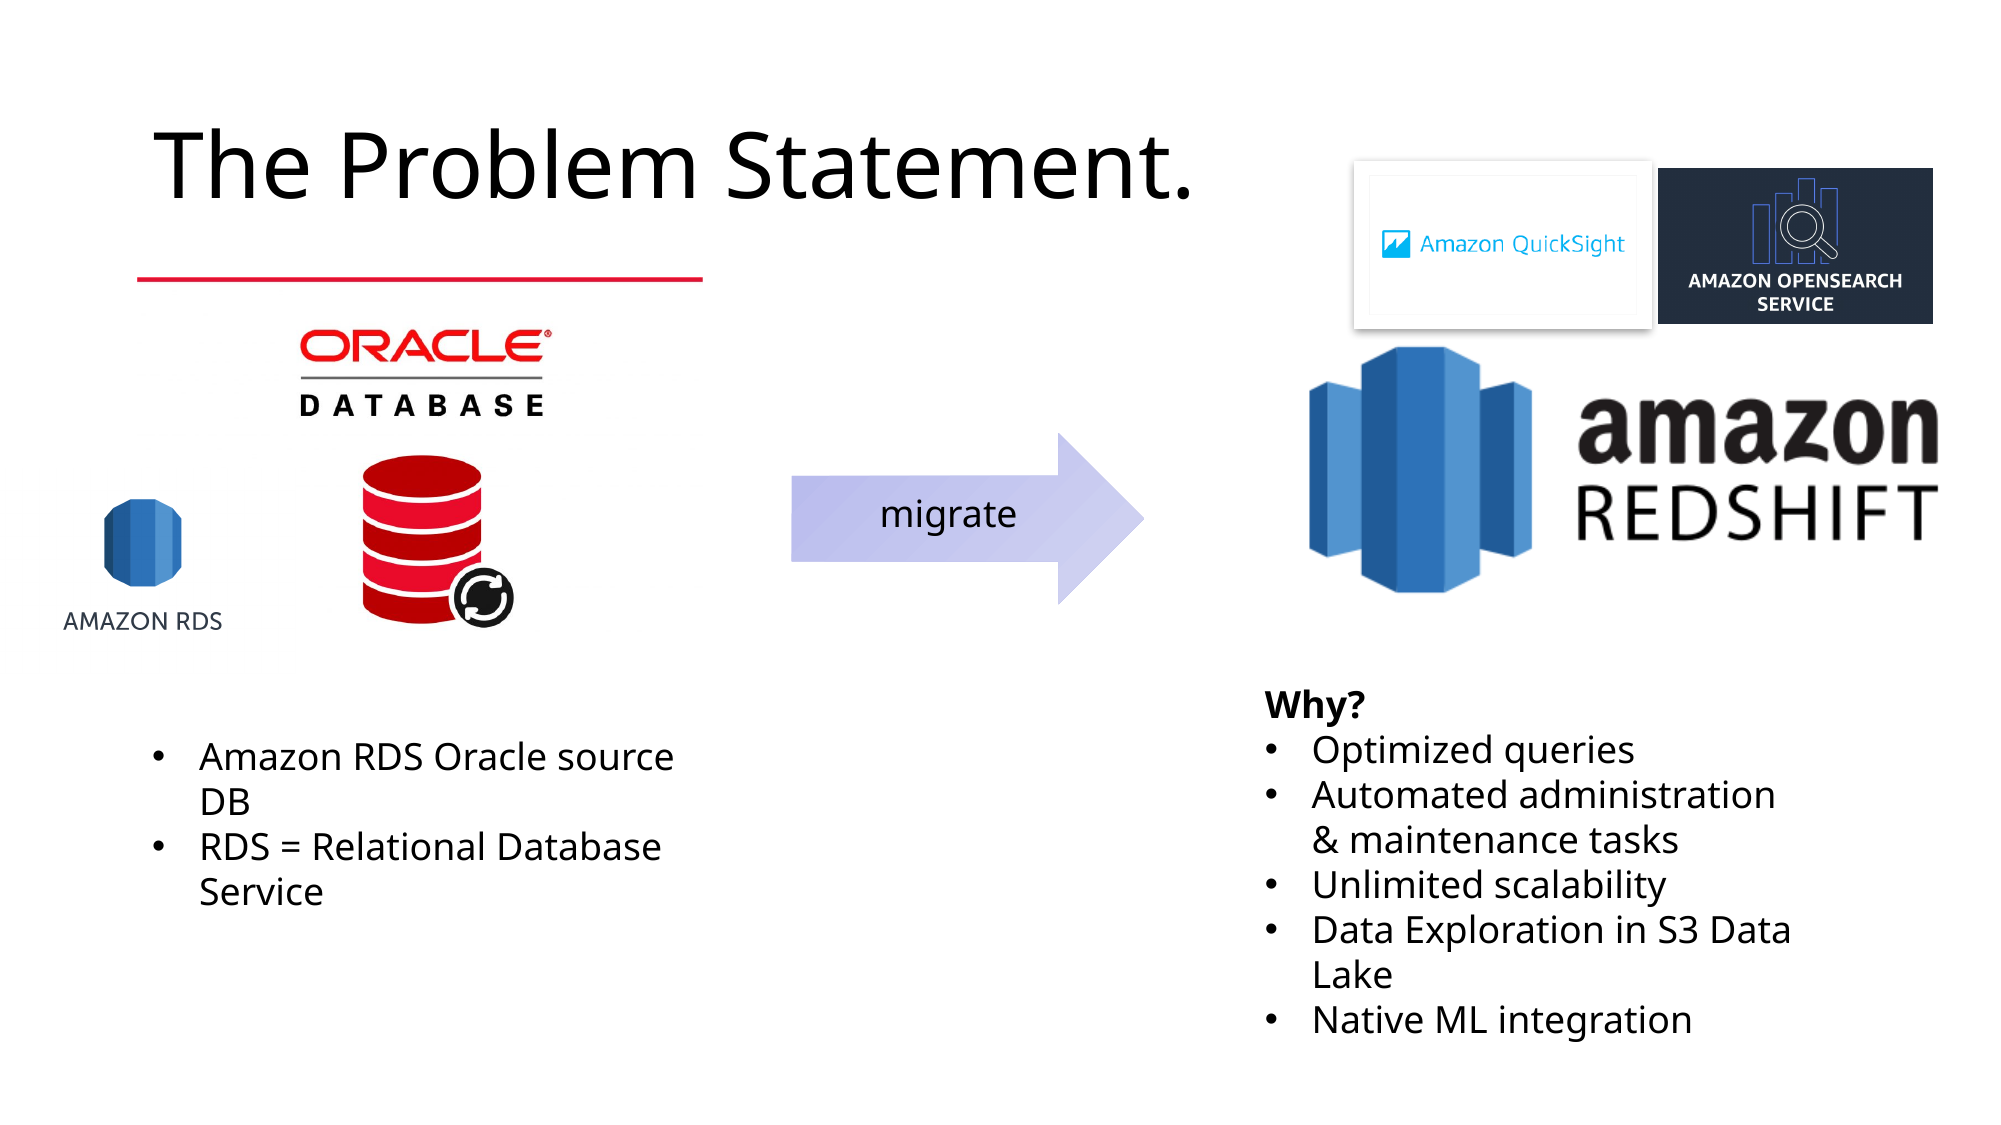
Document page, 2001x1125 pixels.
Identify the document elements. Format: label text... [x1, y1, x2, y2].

text_box [790, 430, 1146, 607]
text_box Amazon RDS Oracle source DB RDS = Relational Database Service [137, 725, 703, 921]
title The Problem Statement. [138, 59, 1864, 278]
picture [0, 468, 296, 674]
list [137, 277, 703, 654]
text_box Why? Optimized queries Automated administration & maintenance tasks Unlimited scalability Data Exploration in S3 Data Lake Native ML integration [1249, 684, 1815, 1048]
text_box migrate [864, 483, 1099, 543]
picture [1249, 168, 1968, 684]
